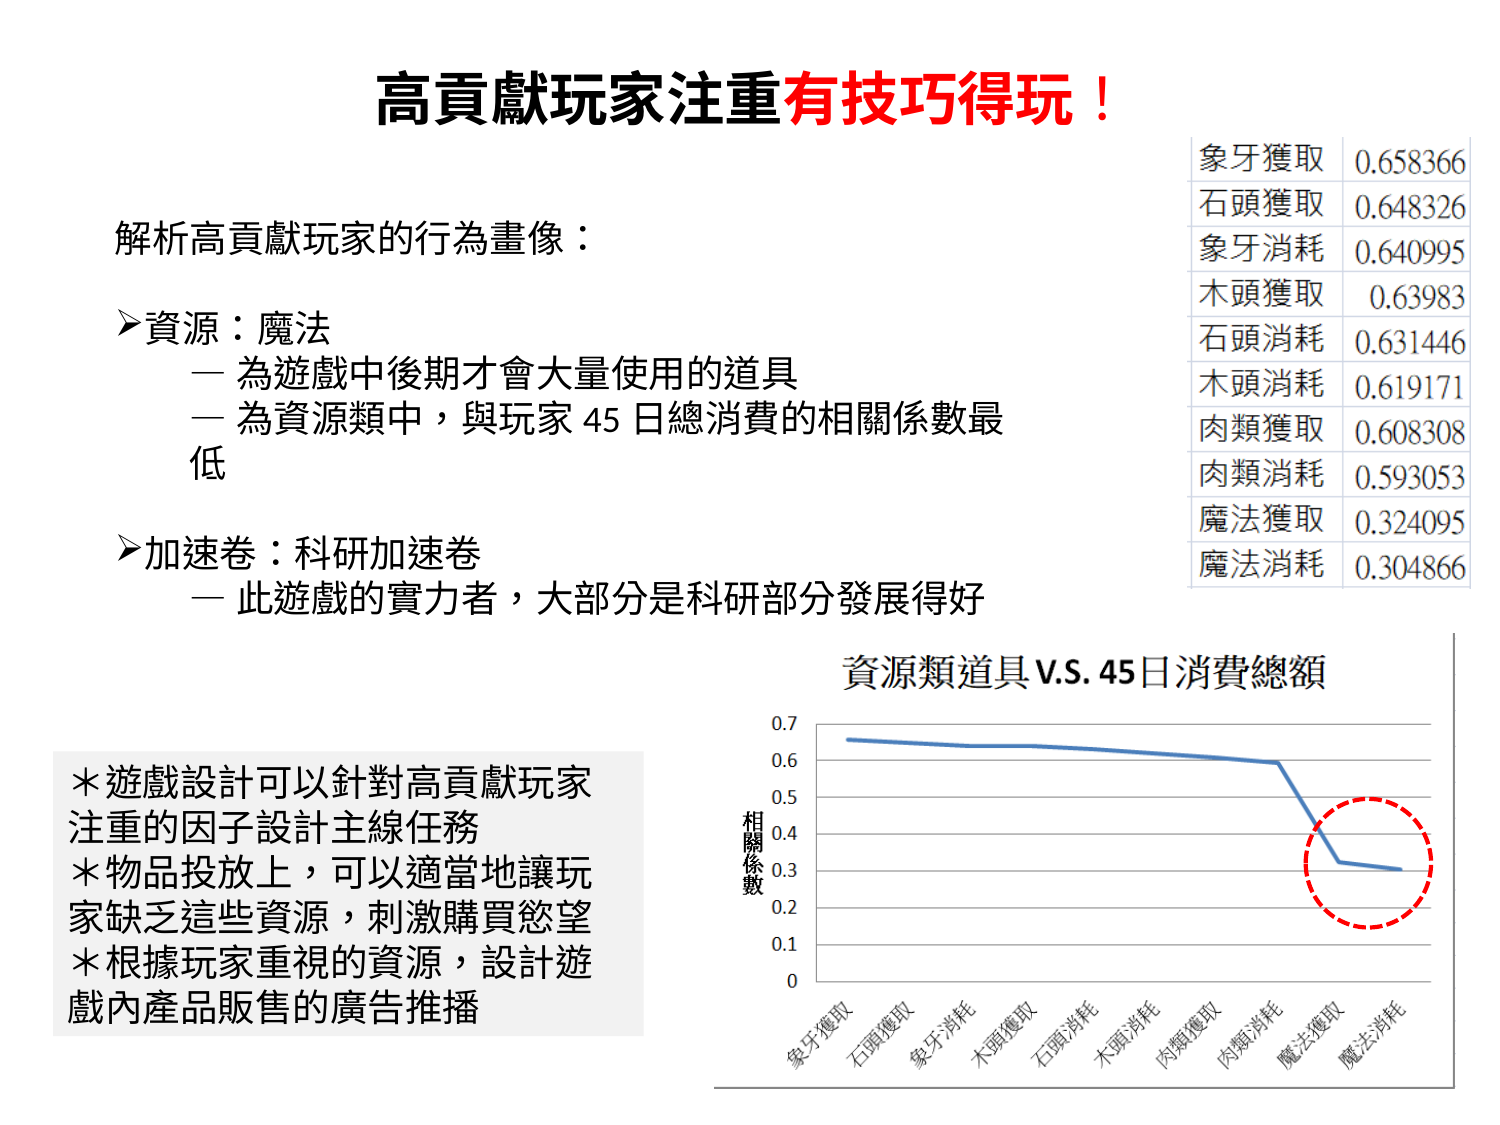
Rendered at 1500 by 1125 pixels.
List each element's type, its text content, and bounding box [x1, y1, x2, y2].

text_box ＊遊戲設計可以針對高貢獻玩家注重的因子設計主線任務 ＊物品投放上，可以適當地讓玩家缺乏這些資源，刺激購買慾望 ＊根據玩家重視的資源，設計遊戲內產品販售的廣告推播 [53, 751, 644, 1037]
picture [1186, 136, 1471, 590]
text_box 高貢獻玩家注重有技巧得玩！ [360, 54, 1199, 140]
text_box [714, 633, 1456, 1090]
text_box 解析高貢獻玩家的行為畫像： 資源：魔法 —為遊戲中後期才會大量使用的道具 —為資源類中，與玩家45日總消費的相關係數最低 加速卷：科研加速卷 —此遊戲的實力者，大部分是科研部分發展得好 [100, 208, 1058, 763]
